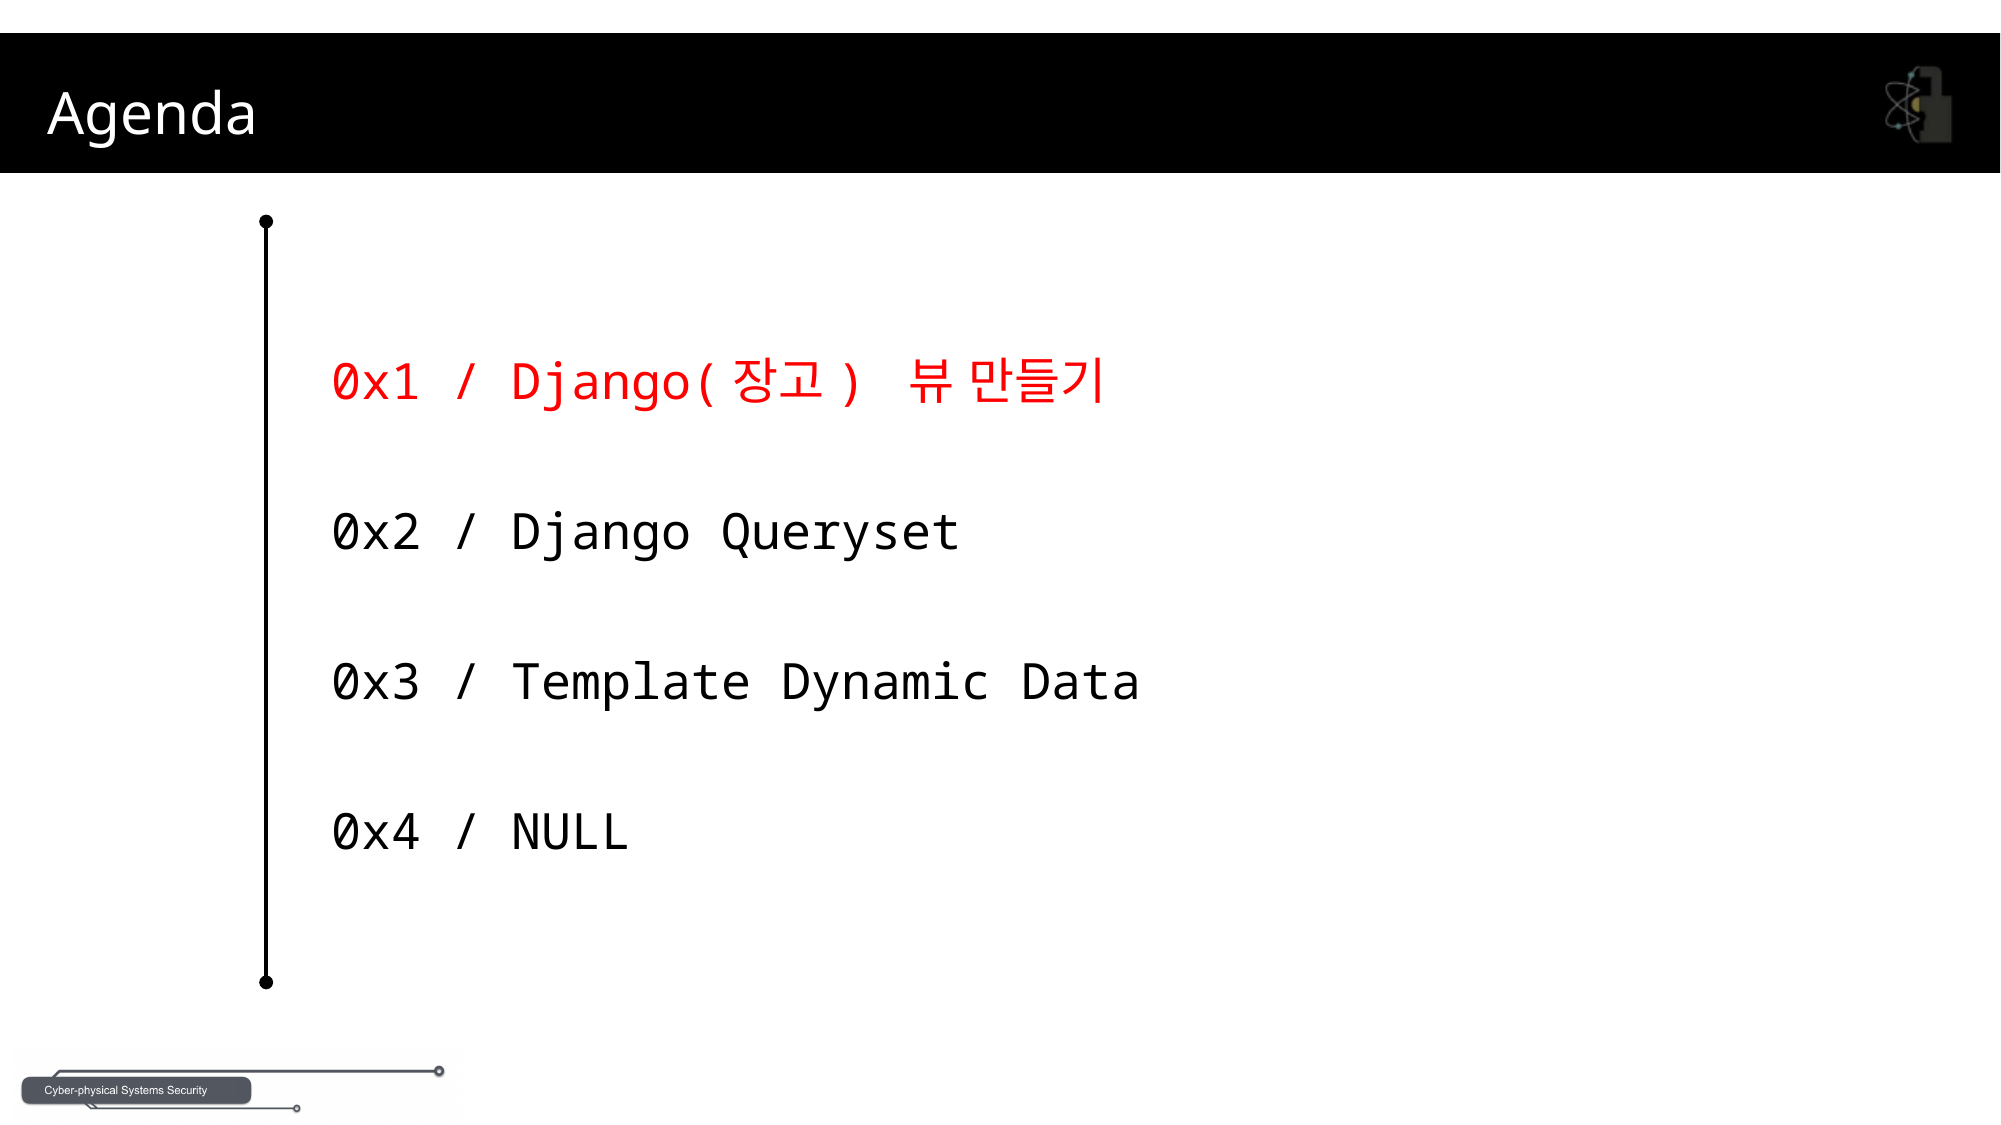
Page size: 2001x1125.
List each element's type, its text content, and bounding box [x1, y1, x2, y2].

text_box Agenda [32, 68, 868, 154]
picture [1870, 56, 1972, 155]
picture [12, 1046, 463, 1122]
text_box 0x1 / Django(장고) 뷰 만들기 0x2 / Django Queryset 0x3 / Template Dynamic Data 0x4 / NULL [316, 252, 1456, 868]
